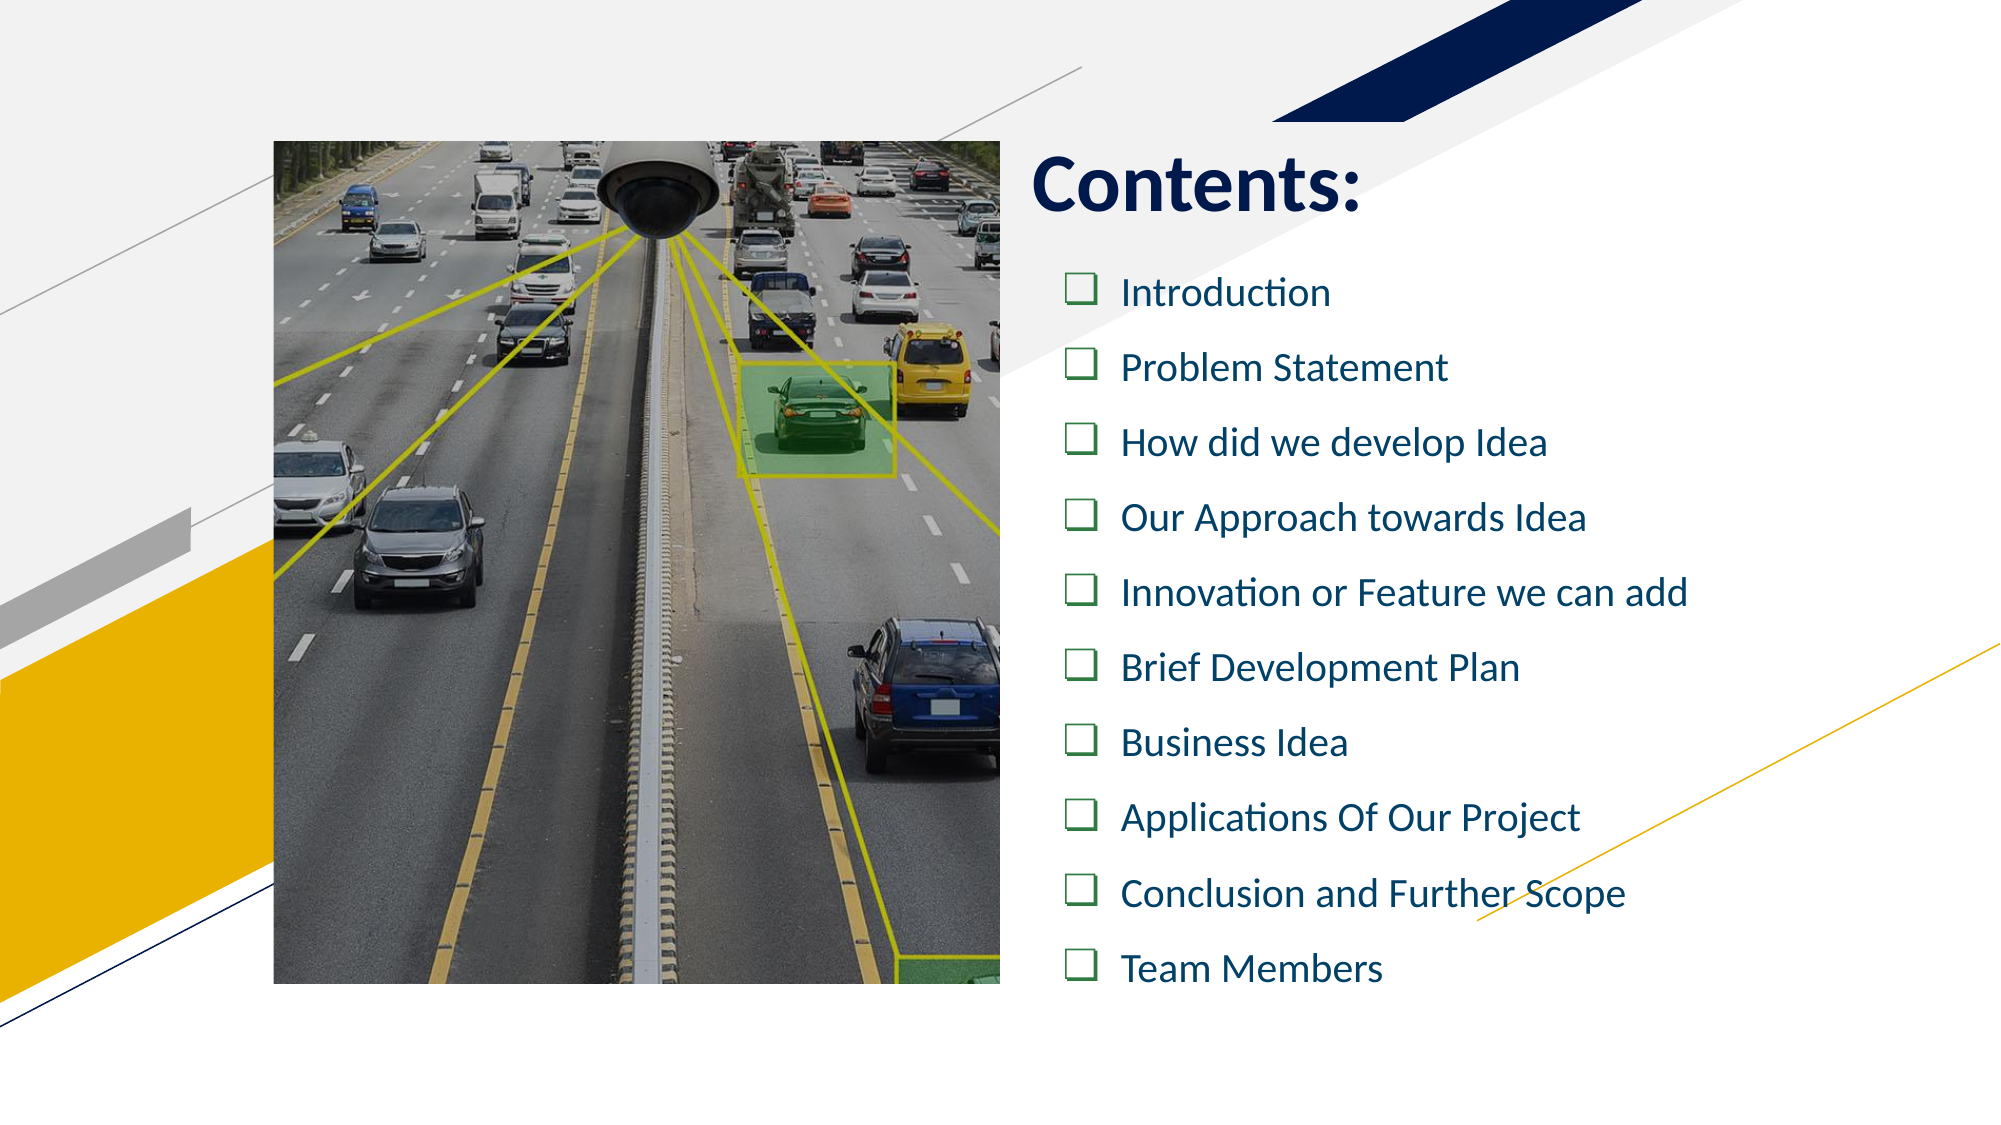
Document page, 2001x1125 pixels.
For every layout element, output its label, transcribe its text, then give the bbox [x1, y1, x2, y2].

list Introduction Problem Statement How did we develop Idea Our Approach towards Idea Innovation or Feature we can add Brief Development Plan Business Idea Applications Of Our Project Conclusion and Further Scope Team Members [1030, 231, 1837, 1075]
title Contents: [1017, 123, 1824, 230]
picture [273, 140, 1001, 985]
